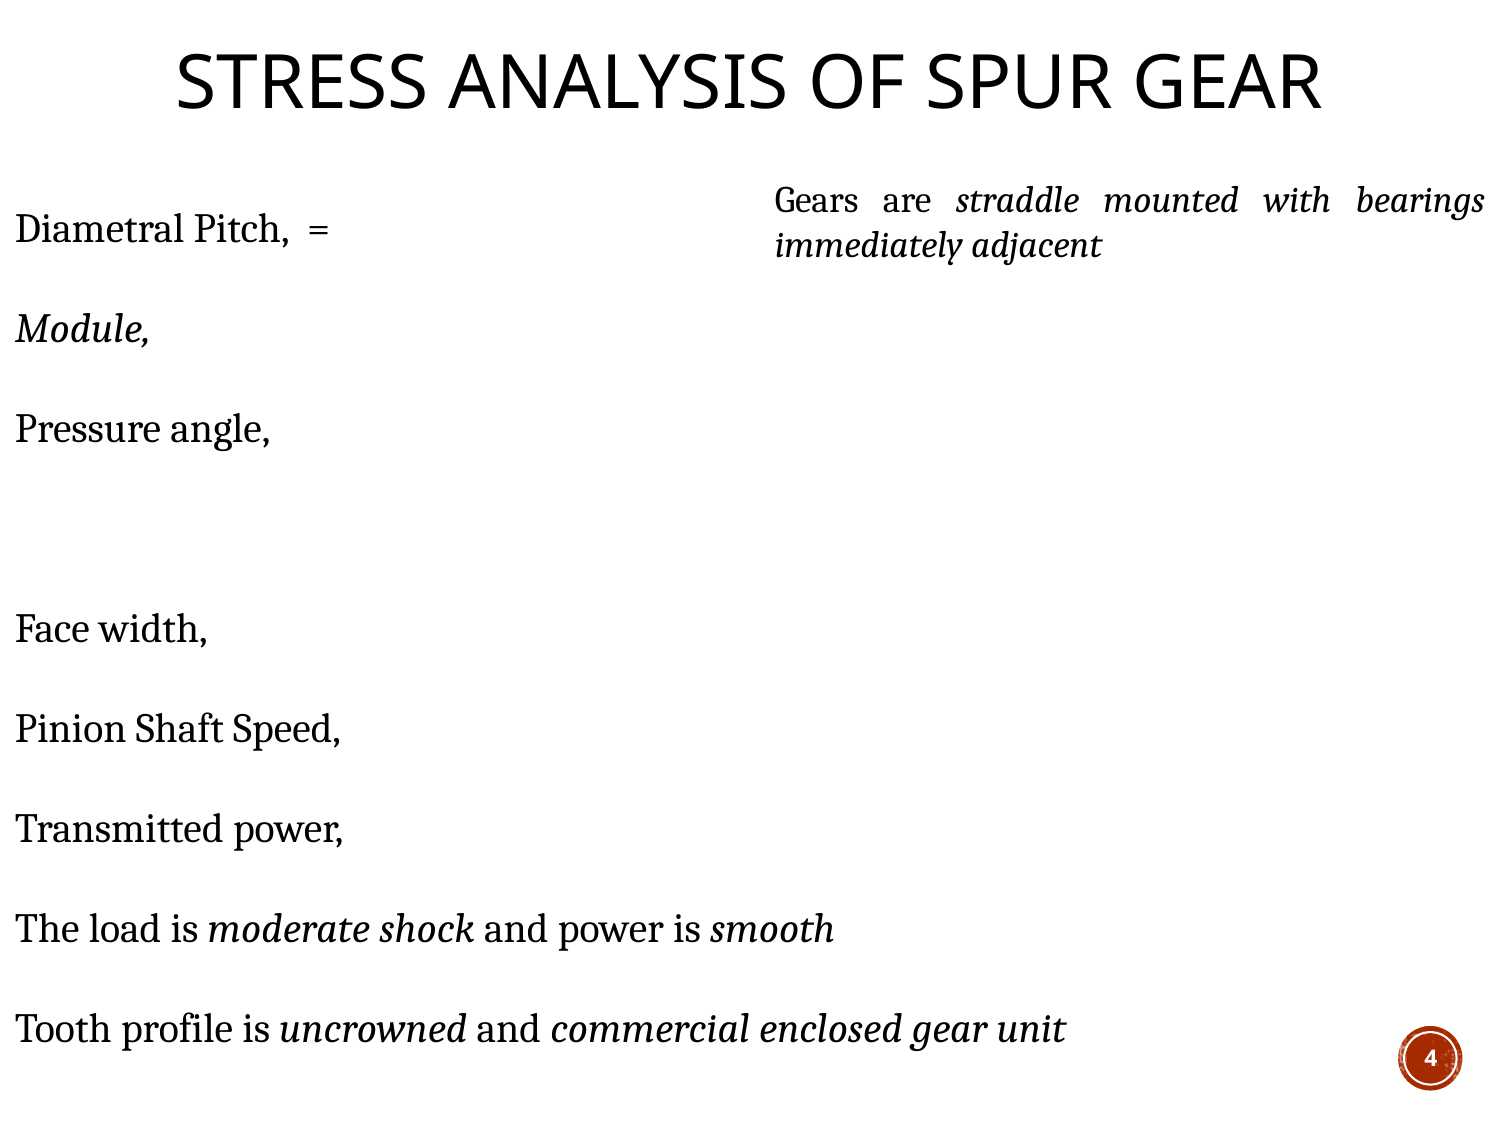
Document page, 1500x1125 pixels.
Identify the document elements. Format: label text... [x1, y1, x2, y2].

text_box Stress Analysis of SPUR GEAR [0, 0, 1500, 168]
text_box Gears are straddle mounted with bearings immediately adjacent [760, 167, 1500, 273]
slide_number 5 [1391, 1028, 1471, 1089]
